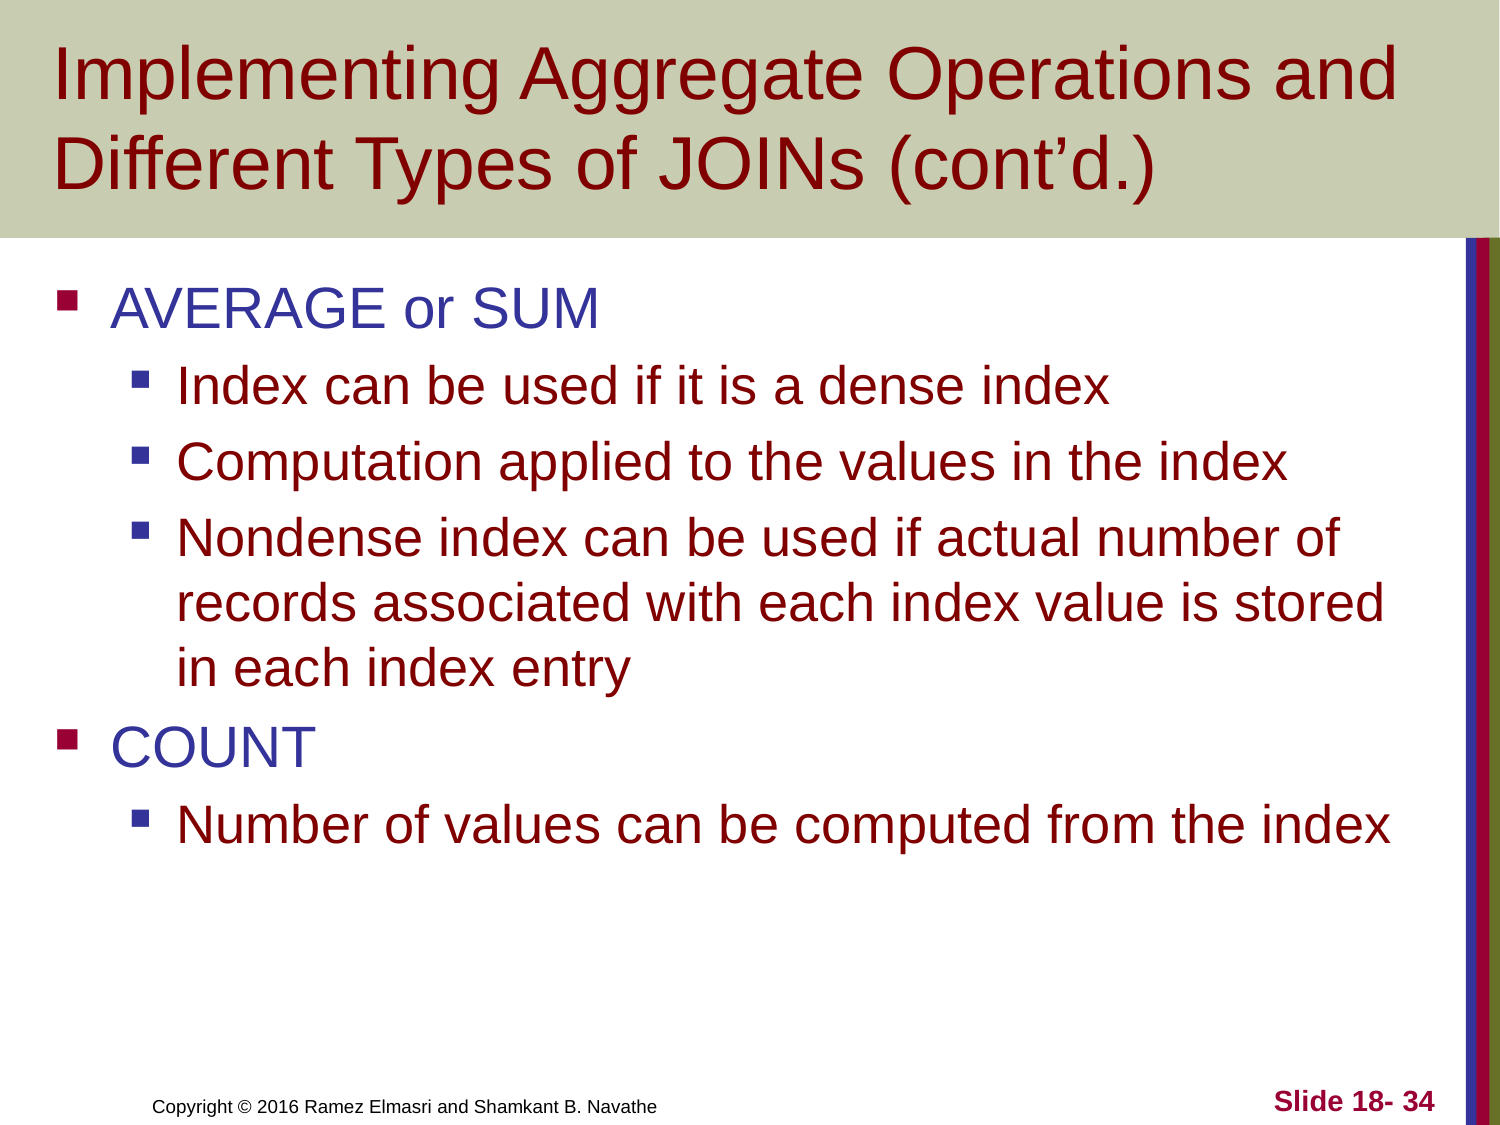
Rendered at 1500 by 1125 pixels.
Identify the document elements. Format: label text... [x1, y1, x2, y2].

title Implementing Aggregate Operations and Different Types of JOINs (cont’d.) [37, 49, 1425, 213]
slide_number Slide 18- 34 [1137, 1049, 1451, 1125]
list AVERAGE or SUM Index can be used if it is a dense index Computation applied to the values in the index Nondense index can be used if actual number of records associated with each index value is stored in each index entry COUNT Number of values can be computed from the index [39, 262, 1400, 1013]
